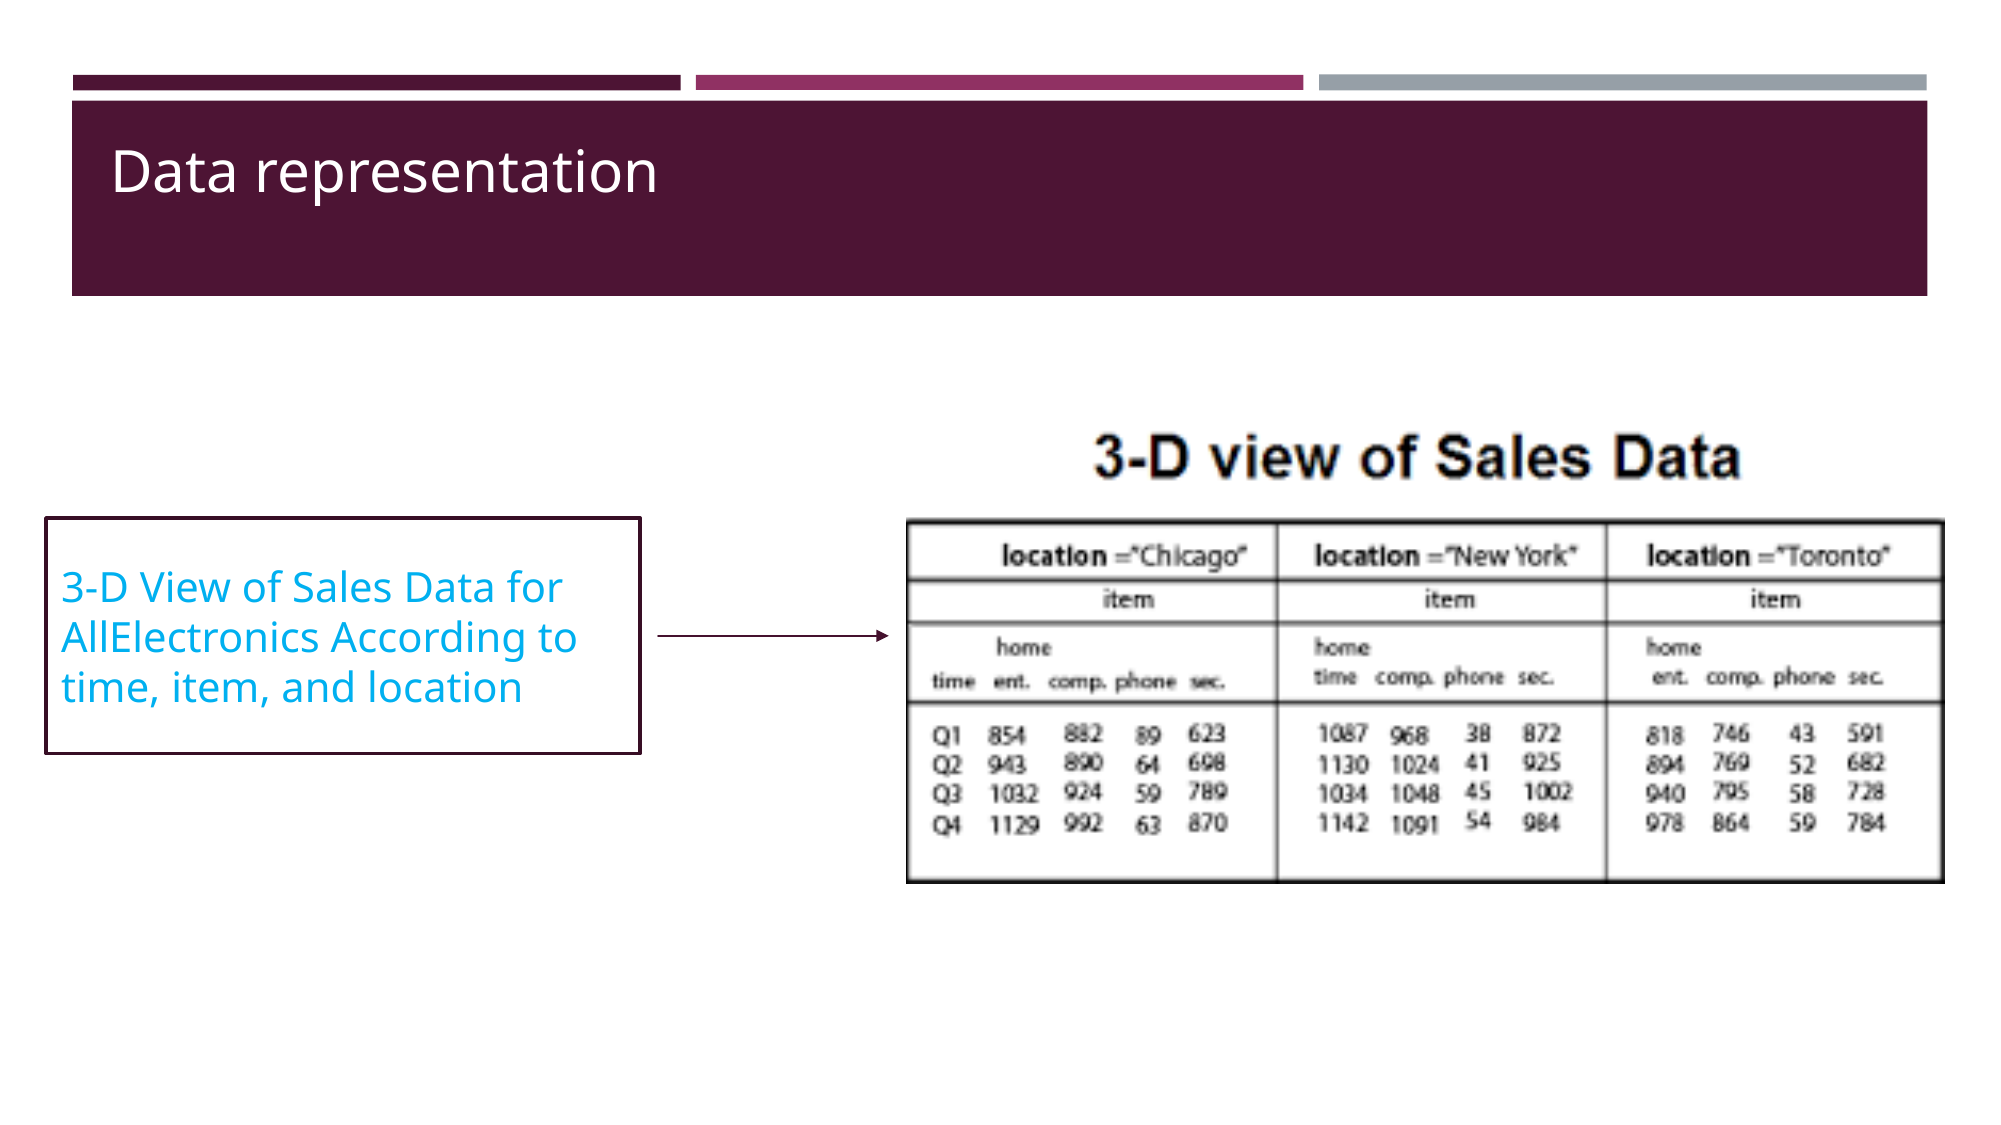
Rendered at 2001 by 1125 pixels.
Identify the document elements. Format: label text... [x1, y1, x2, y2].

list 3-D View of Sales Data for AllElectronics According to time, item, and location [46, 483, 669, 788]
text_box [46, 518, 641, 754]
title Data representation [95, 115, 1905, 282]
picture [906, 388, 1945, 884]
